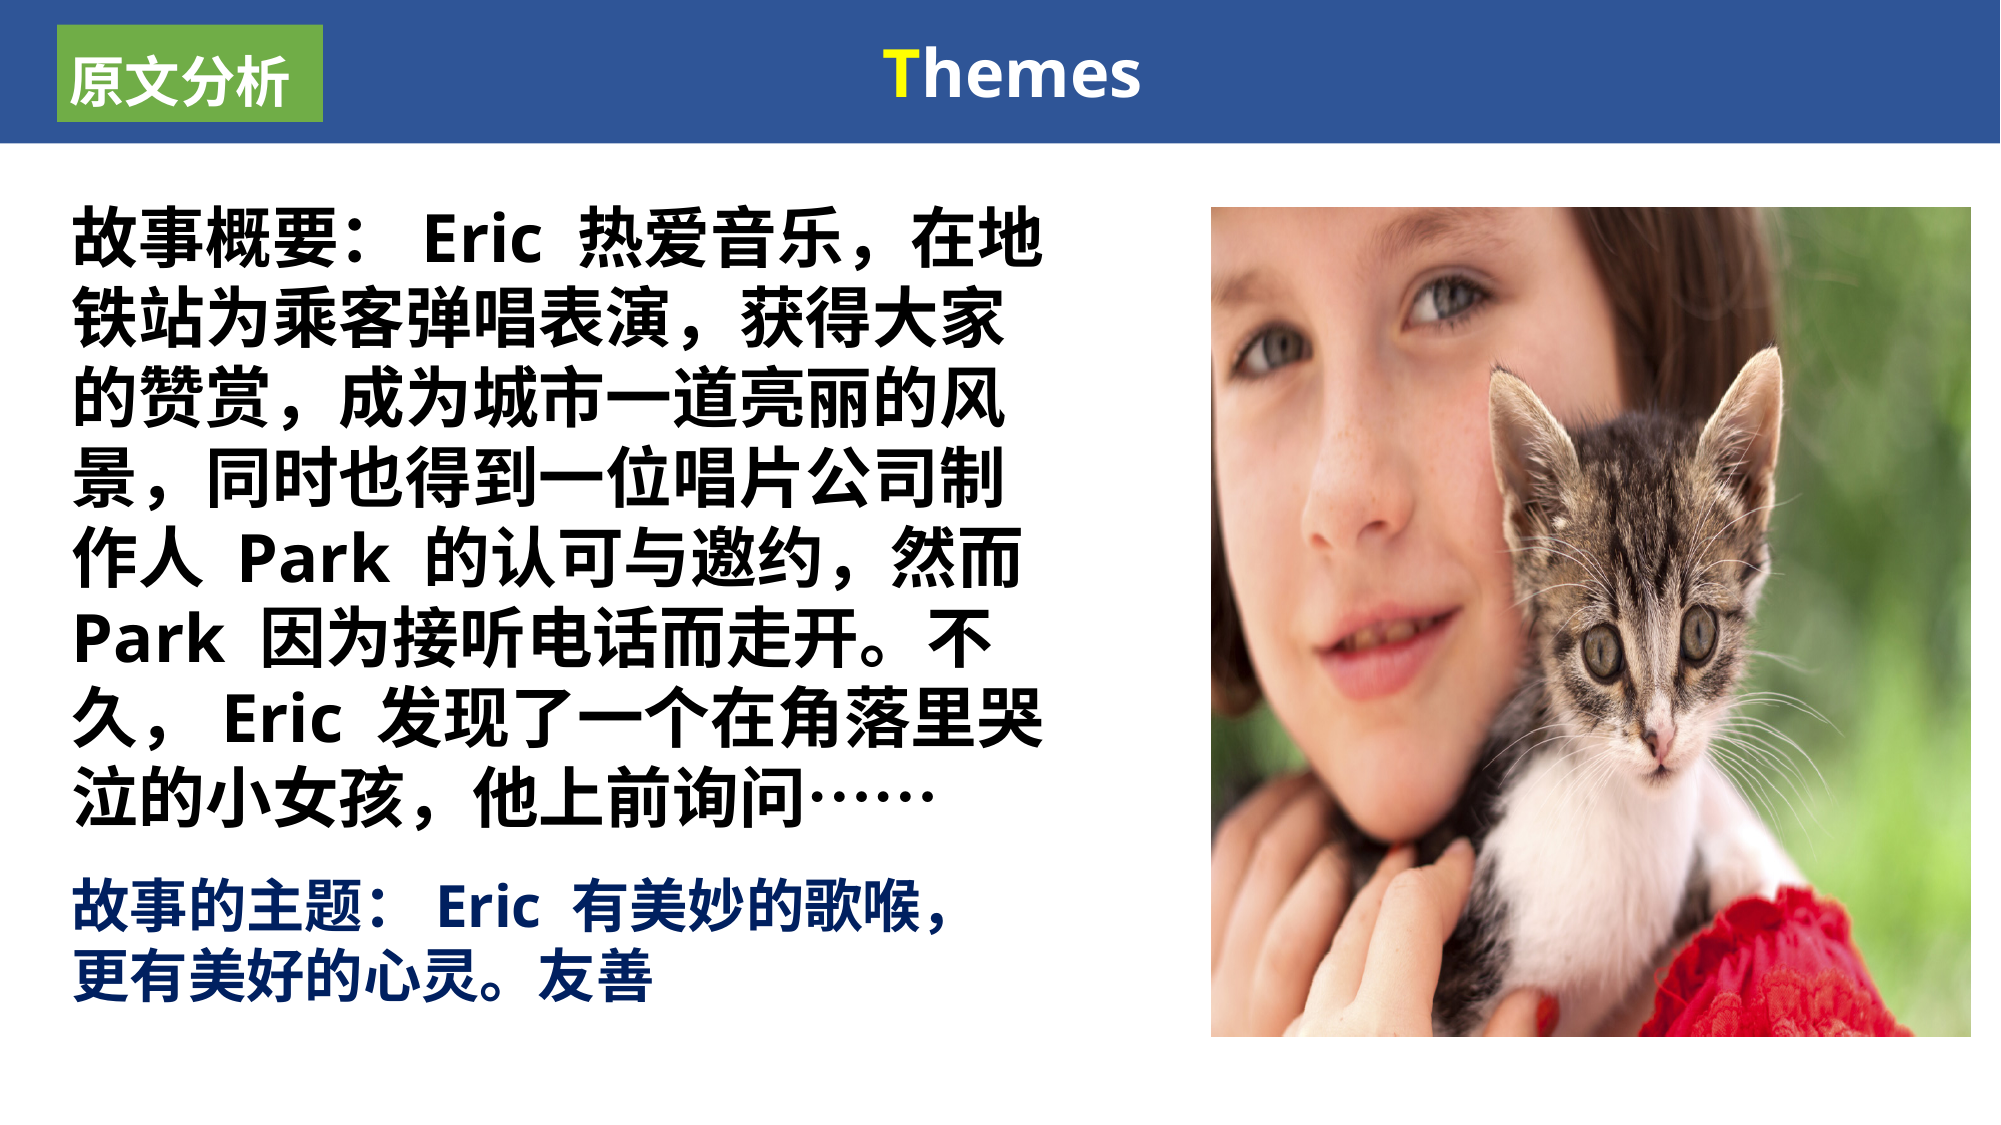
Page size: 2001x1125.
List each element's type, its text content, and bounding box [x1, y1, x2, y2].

text_box [0, 0, 2000, 144]
text_box 故事概要：Eric 热爱音乐，在地铁站为乘客弹唱表演，获得大家的赞赏，成为城市一道亮丽的风景，同时也得到一位唱片公司制作人 Park 的认可与邀约，然而 Park 因为接听电话而走开。不久，Eric 发现了一个在角落里哭泣的小女孩，他上前询问…… [57, 188, 1067, 843]
text_box 故事的主题：Eric 有美妙的歌喉，更有美好的心灵。友善 [57, 862, 1035, 1087]
picture [1211, 207, 1971, 1037]
text_box Themes [693, 23, 1333, 119]
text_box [56, 24, 323, 122]
